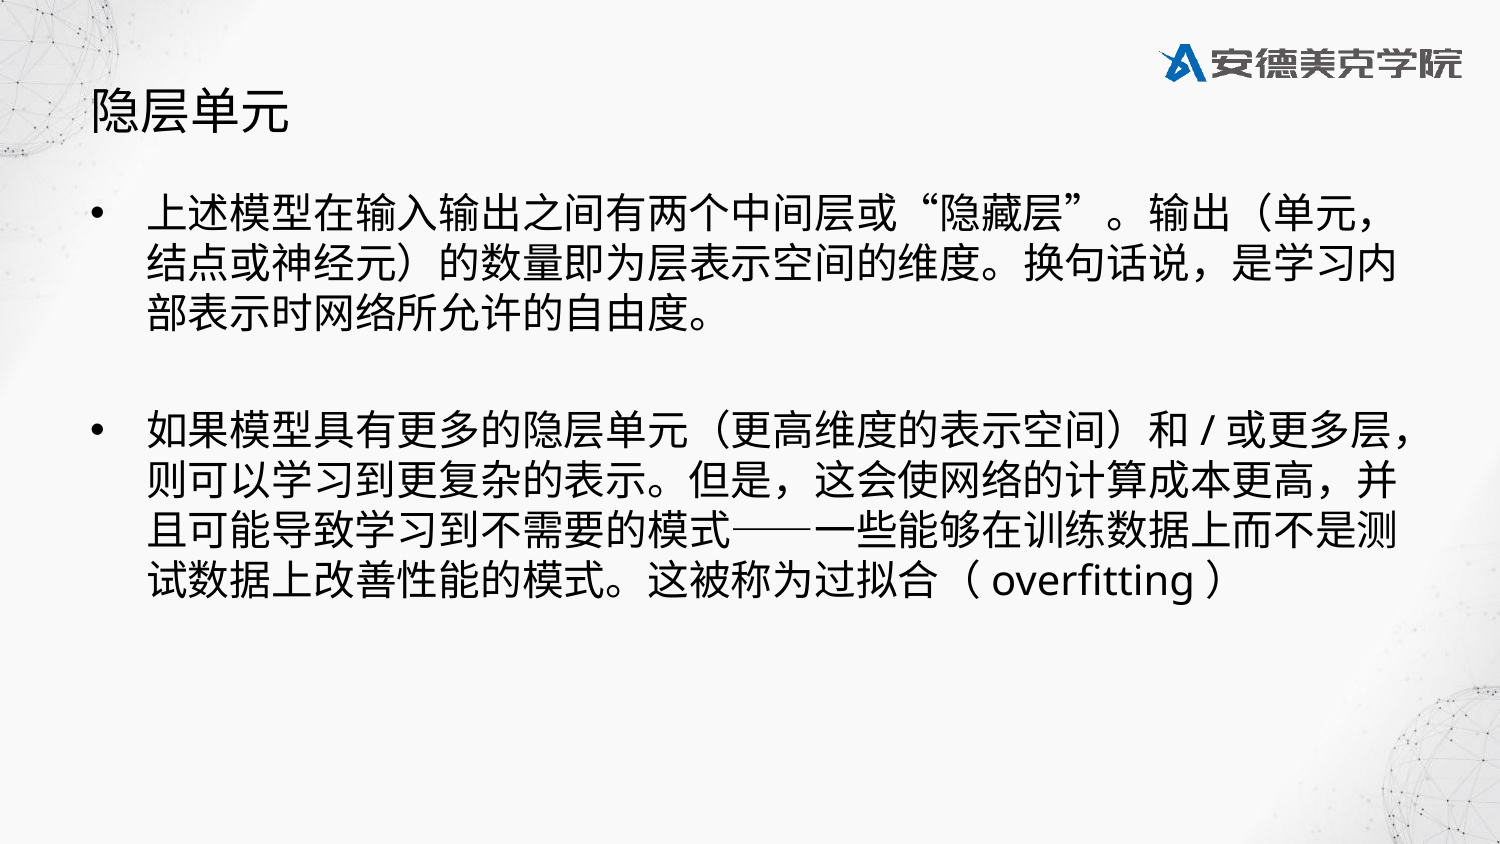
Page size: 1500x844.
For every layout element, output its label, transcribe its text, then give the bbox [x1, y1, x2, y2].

title 隐层单元 [75, 66, 1425, 152]
picture [0, 0, 1500, 844]
list 上述模型在输入输出之间有两个中间层或“隐藏层”。输出（单元，结点或神经元）的数量即为层表示空间的维度。换句话说，是学习内部表示时网络所允许的自由度。 如果模型具有更多的隐层单元（更高维度的表示空间）和/或更多层，则可以学习到更复杂的表示。但是，这会使网络的计算成本更高，并且可能导致学习到不需要的模式——一些能够在训练数据上而不是测试数据上改善性能的模式。这被称为过拟合（overfitting） [75, 179, 1425, 754]
